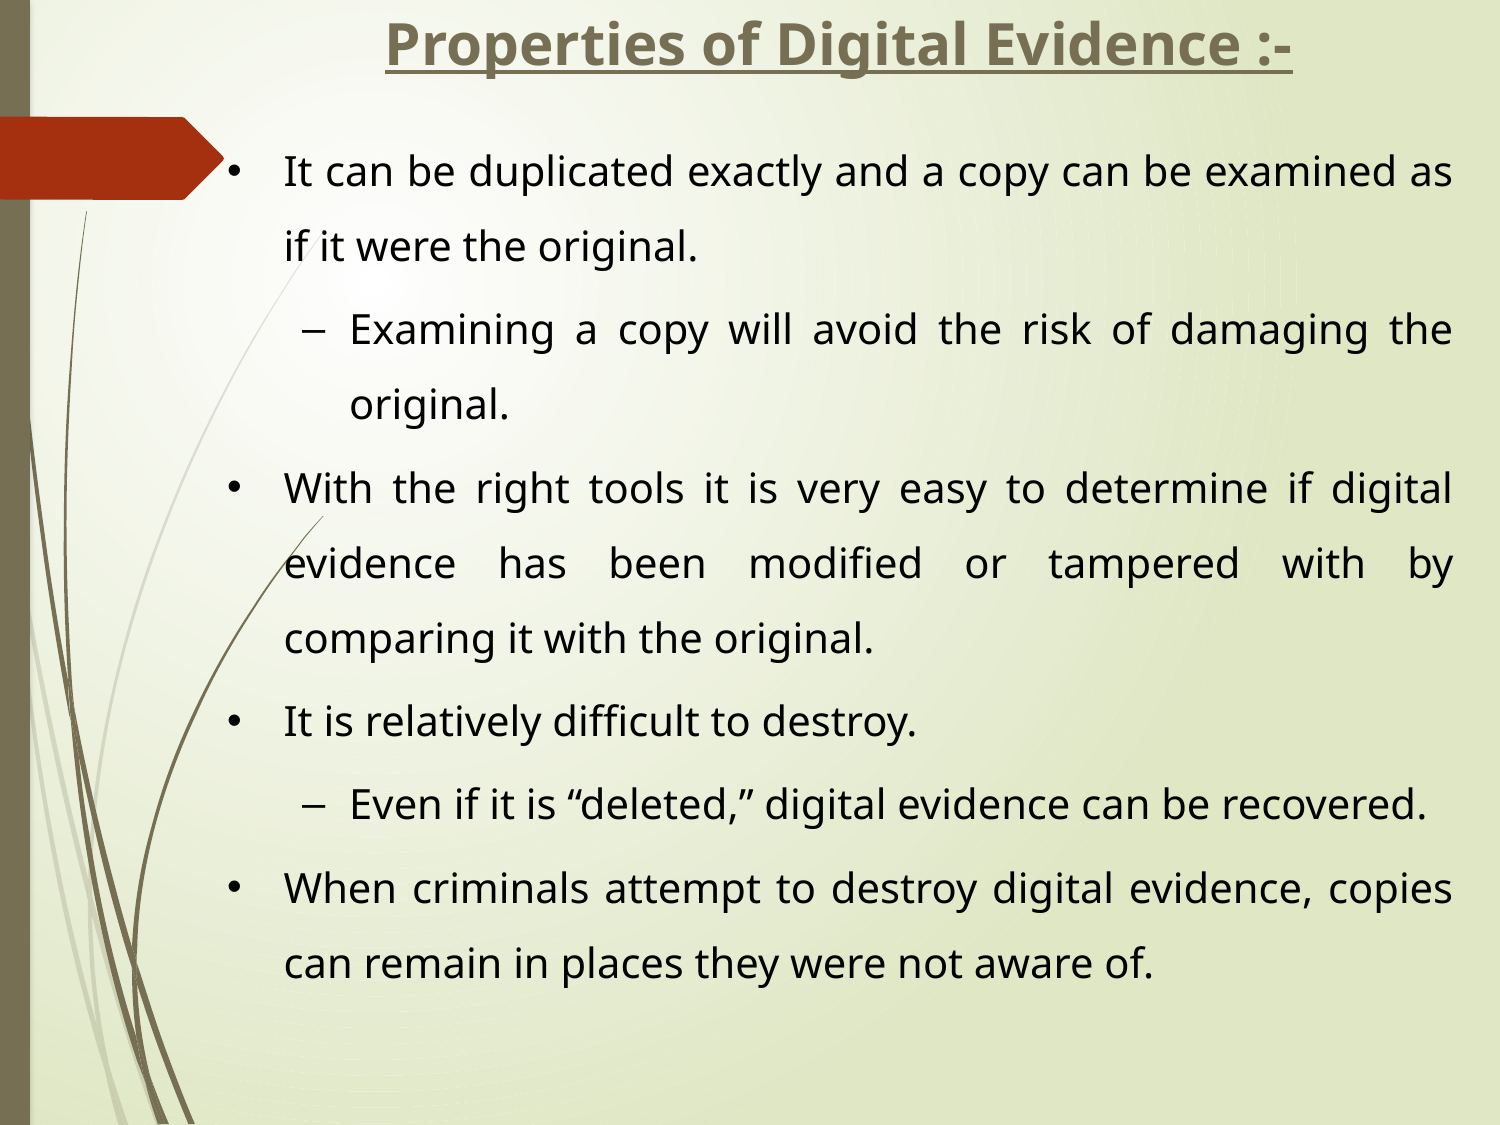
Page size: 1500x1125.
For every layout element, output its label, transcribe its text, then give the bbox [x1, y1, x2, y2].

text_box It can be duplicated exactly and a copy can be examined as if it were the original. Examining a copy will avoid the risk of damaging the original. With the right tools it is very easy to determine if digital evidence has been modified or tampered with by comparing it with the original. It is relatively difficult to destroy. Even if it is “deleted,” digital evidence can be recovered. When criminals attempt to destroy digital evidence, copies can remain in places they were not aware of. [212, 112, 1469, 750]
text_box Properties of Digital Evidence :- [212, 0, 1465, 85]
